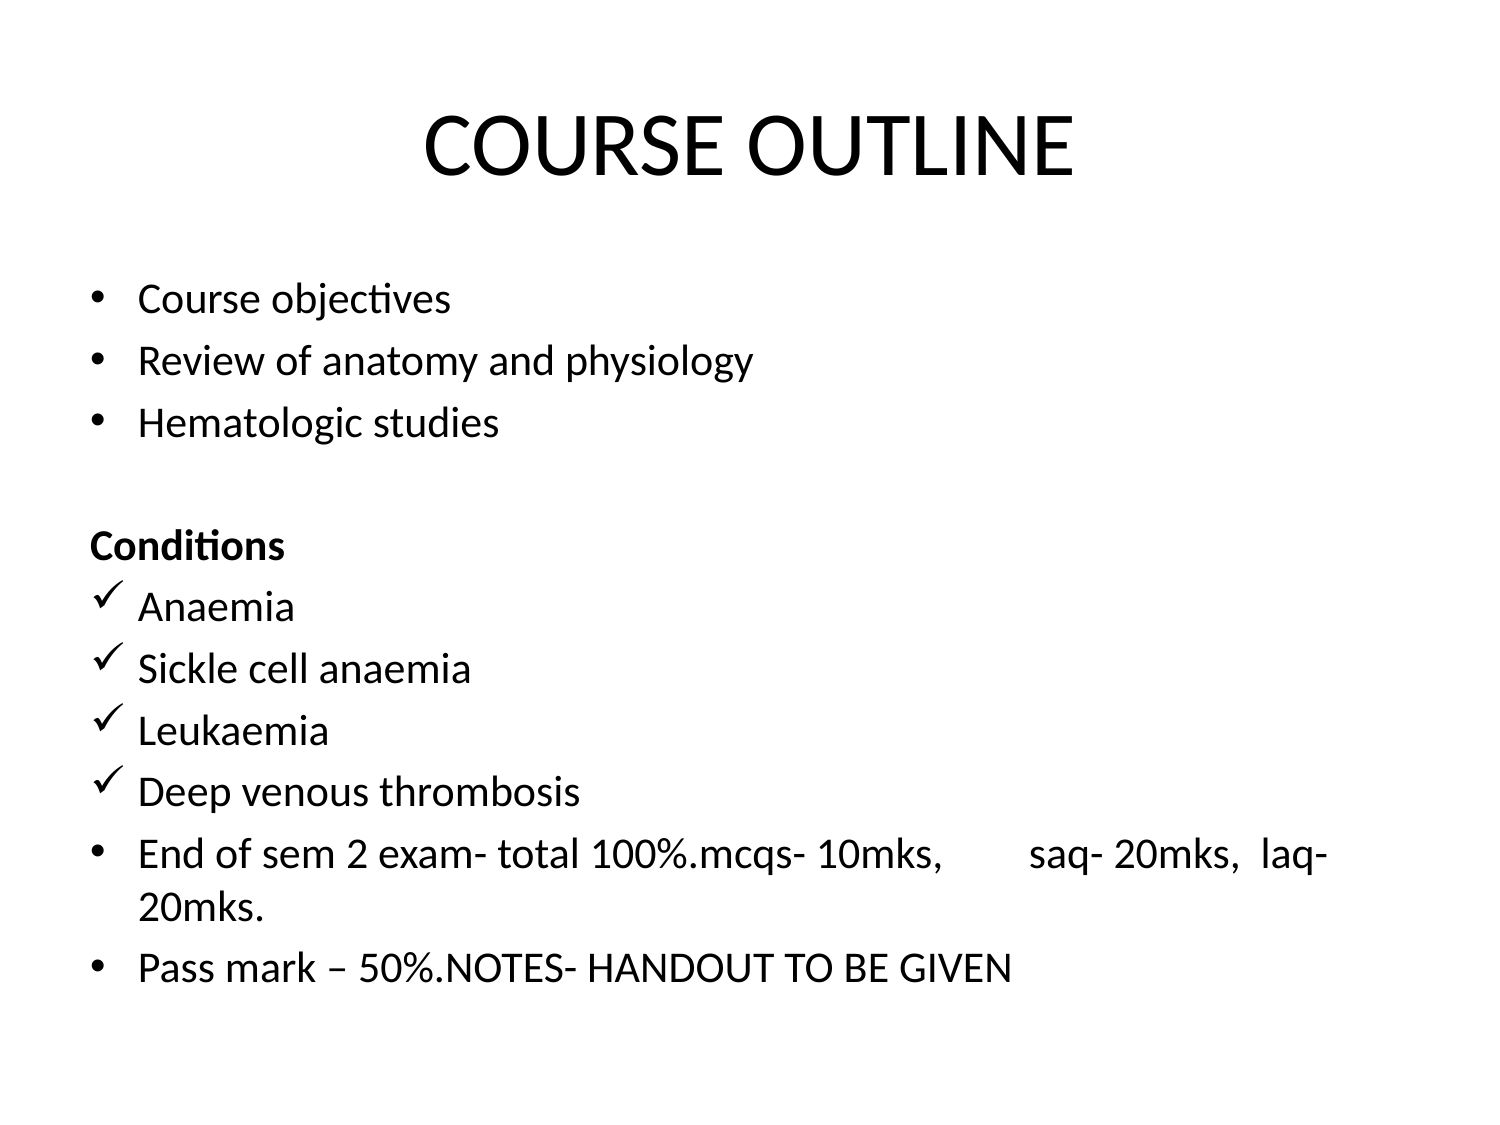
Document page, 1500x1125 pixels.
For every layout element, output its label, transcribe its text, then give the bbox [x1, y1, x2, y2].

title COURSE OUTLINE [75, 45, 1425, 233]
list Course objectives Review of anatomy and physiology Hematologic studies Conditions Anaemia Sickle cell anaemia Leukaemia Deep venous thrombosis End of sem 2 exam- total 100%.mcqs- 10mks, saq- 20mks, laq- 20mks. Pass mark – 50%.NOTES- HANDOUT TO BE GIVEN [75, 262, 1425, 1005]
